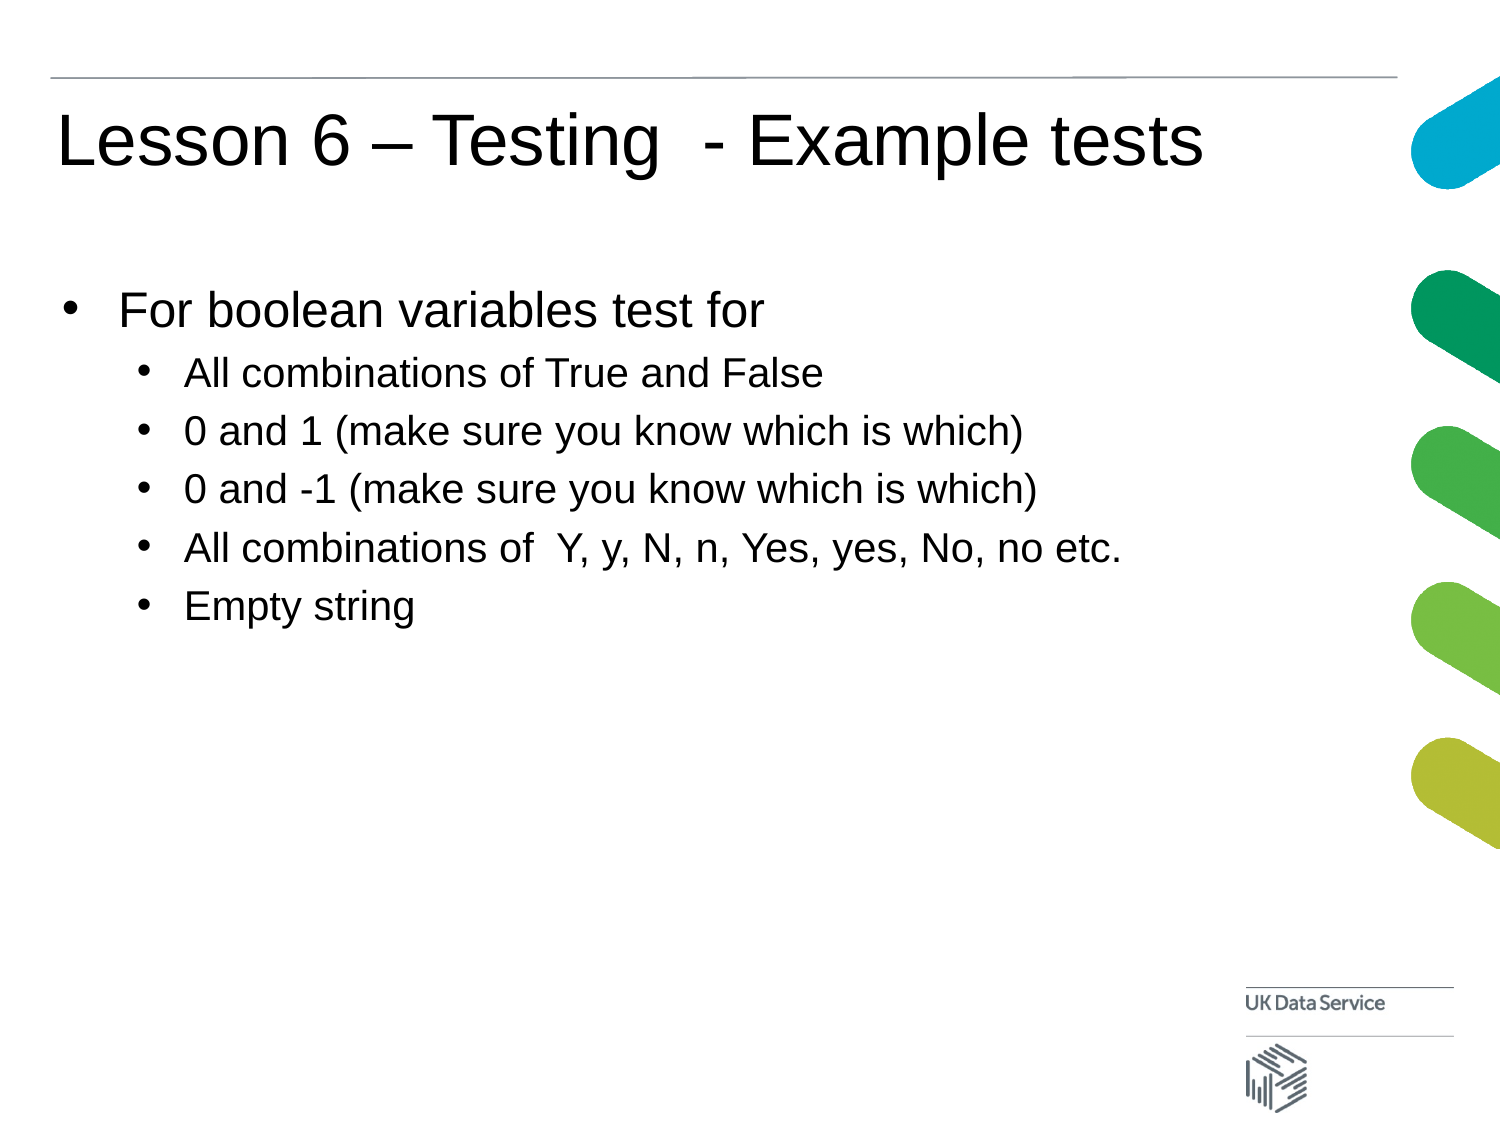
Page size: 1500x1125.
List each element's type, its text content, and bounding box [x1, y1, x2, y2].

list For boolean variables test for All combinations of True and False 0 and 1 (make sure you know which is which) 0 and -1 (make sure you know which is which) All combinations of Y, y, N, n, Yes, yes, No, no etc. Empty string [46, 269, 1397, 1113]
picture [1411, 0, 1500, 849]
title Lesson 6 – Testing - Example tests [41, 42, 1392, 231]
picture [1397, 987, 1454, 1113]
